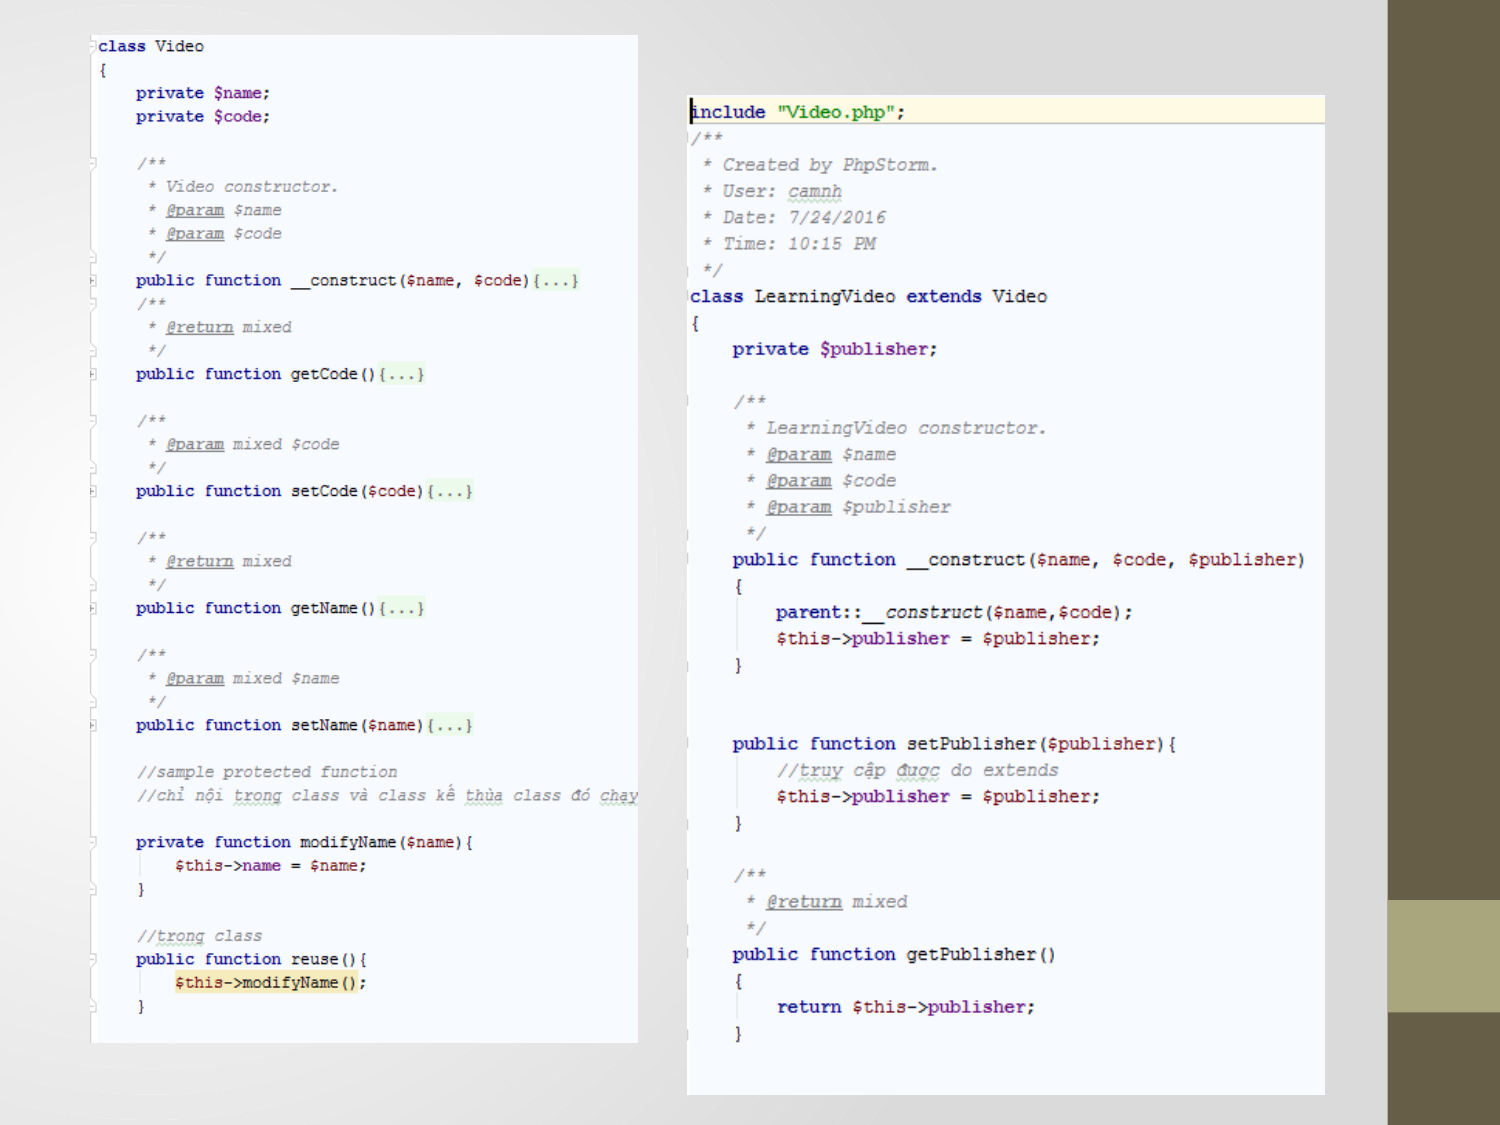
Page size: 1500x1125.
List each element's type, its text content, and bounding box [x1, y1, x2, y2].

picture [89, 35, 638, 1044]
title Ví dụ [648, 45, 1325, 233]
title Ví dụ [75, 45, 86, 233]
picture [686, 94, 1326, 1096]
